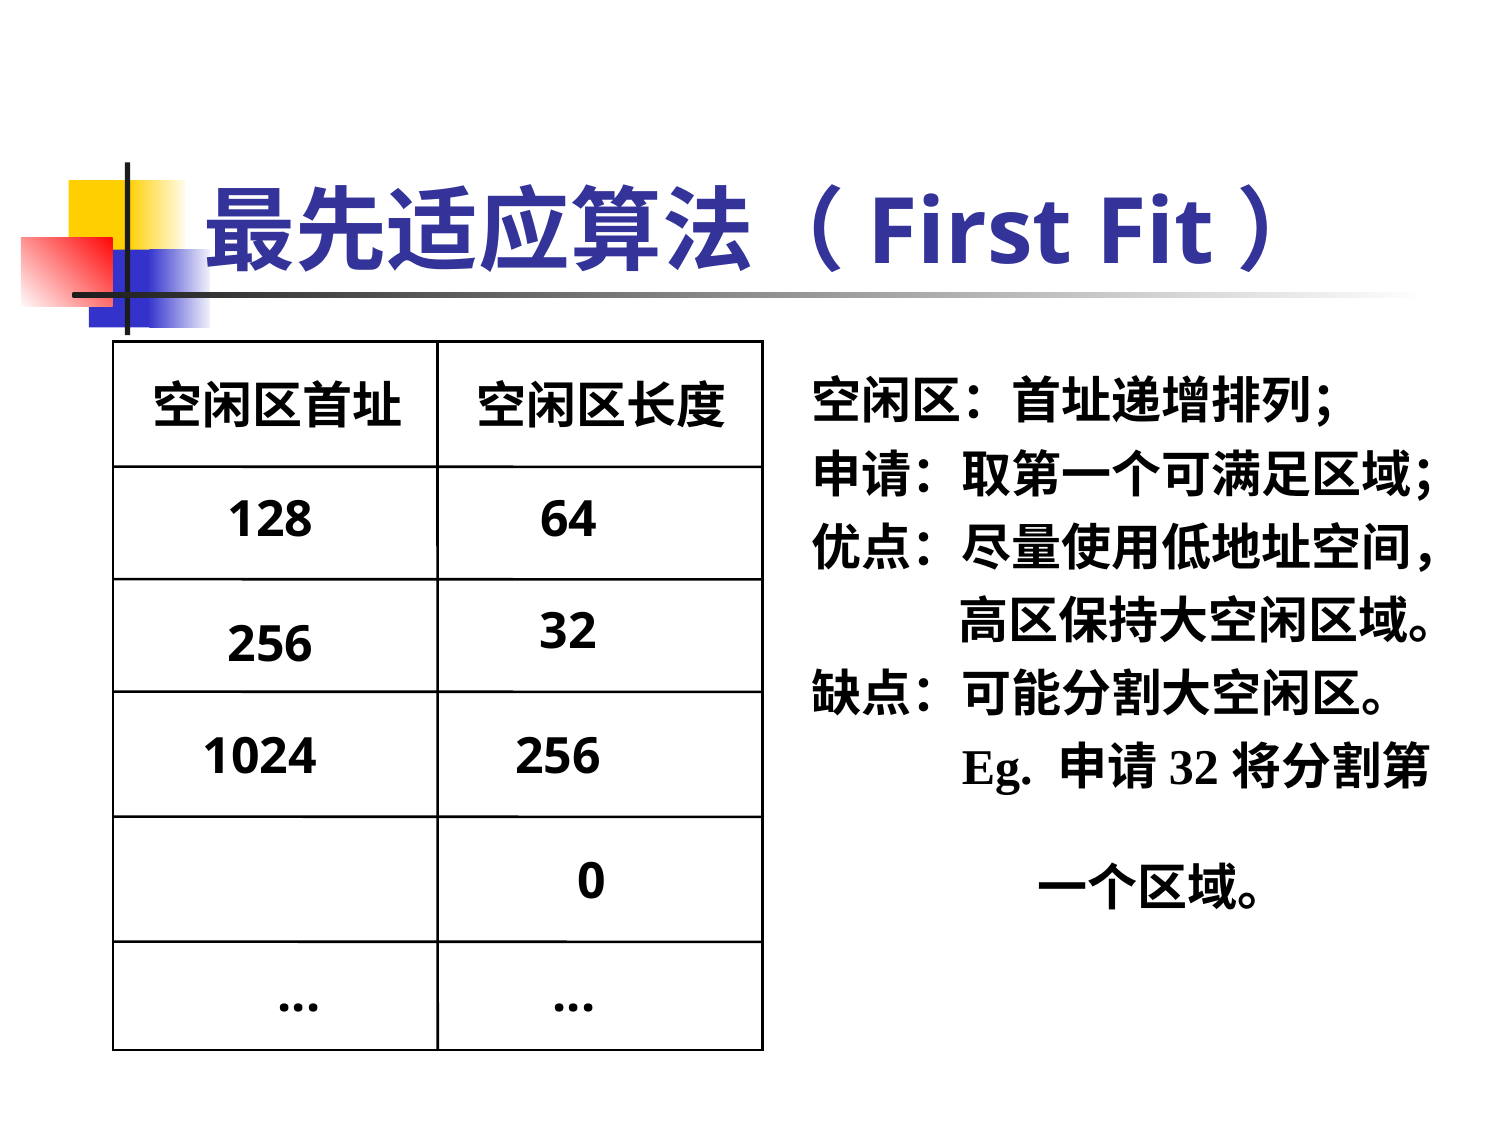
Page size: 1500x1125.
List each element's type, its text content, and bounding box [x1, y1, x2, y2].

title 最先适应算法（First Fit） [188, 101, 1468, 289]
text_box 空闲区：首址递增排列； 申请：取第一个可满足区域； 优点：尽量使用低地址空间， 高区保持大空闲区域。 缺点：可能分割大空闲区。 Eg. 申请32将分割第 一个区域。 [797, 361, 1500, 922]
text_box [112, 341, 763, 1050]
